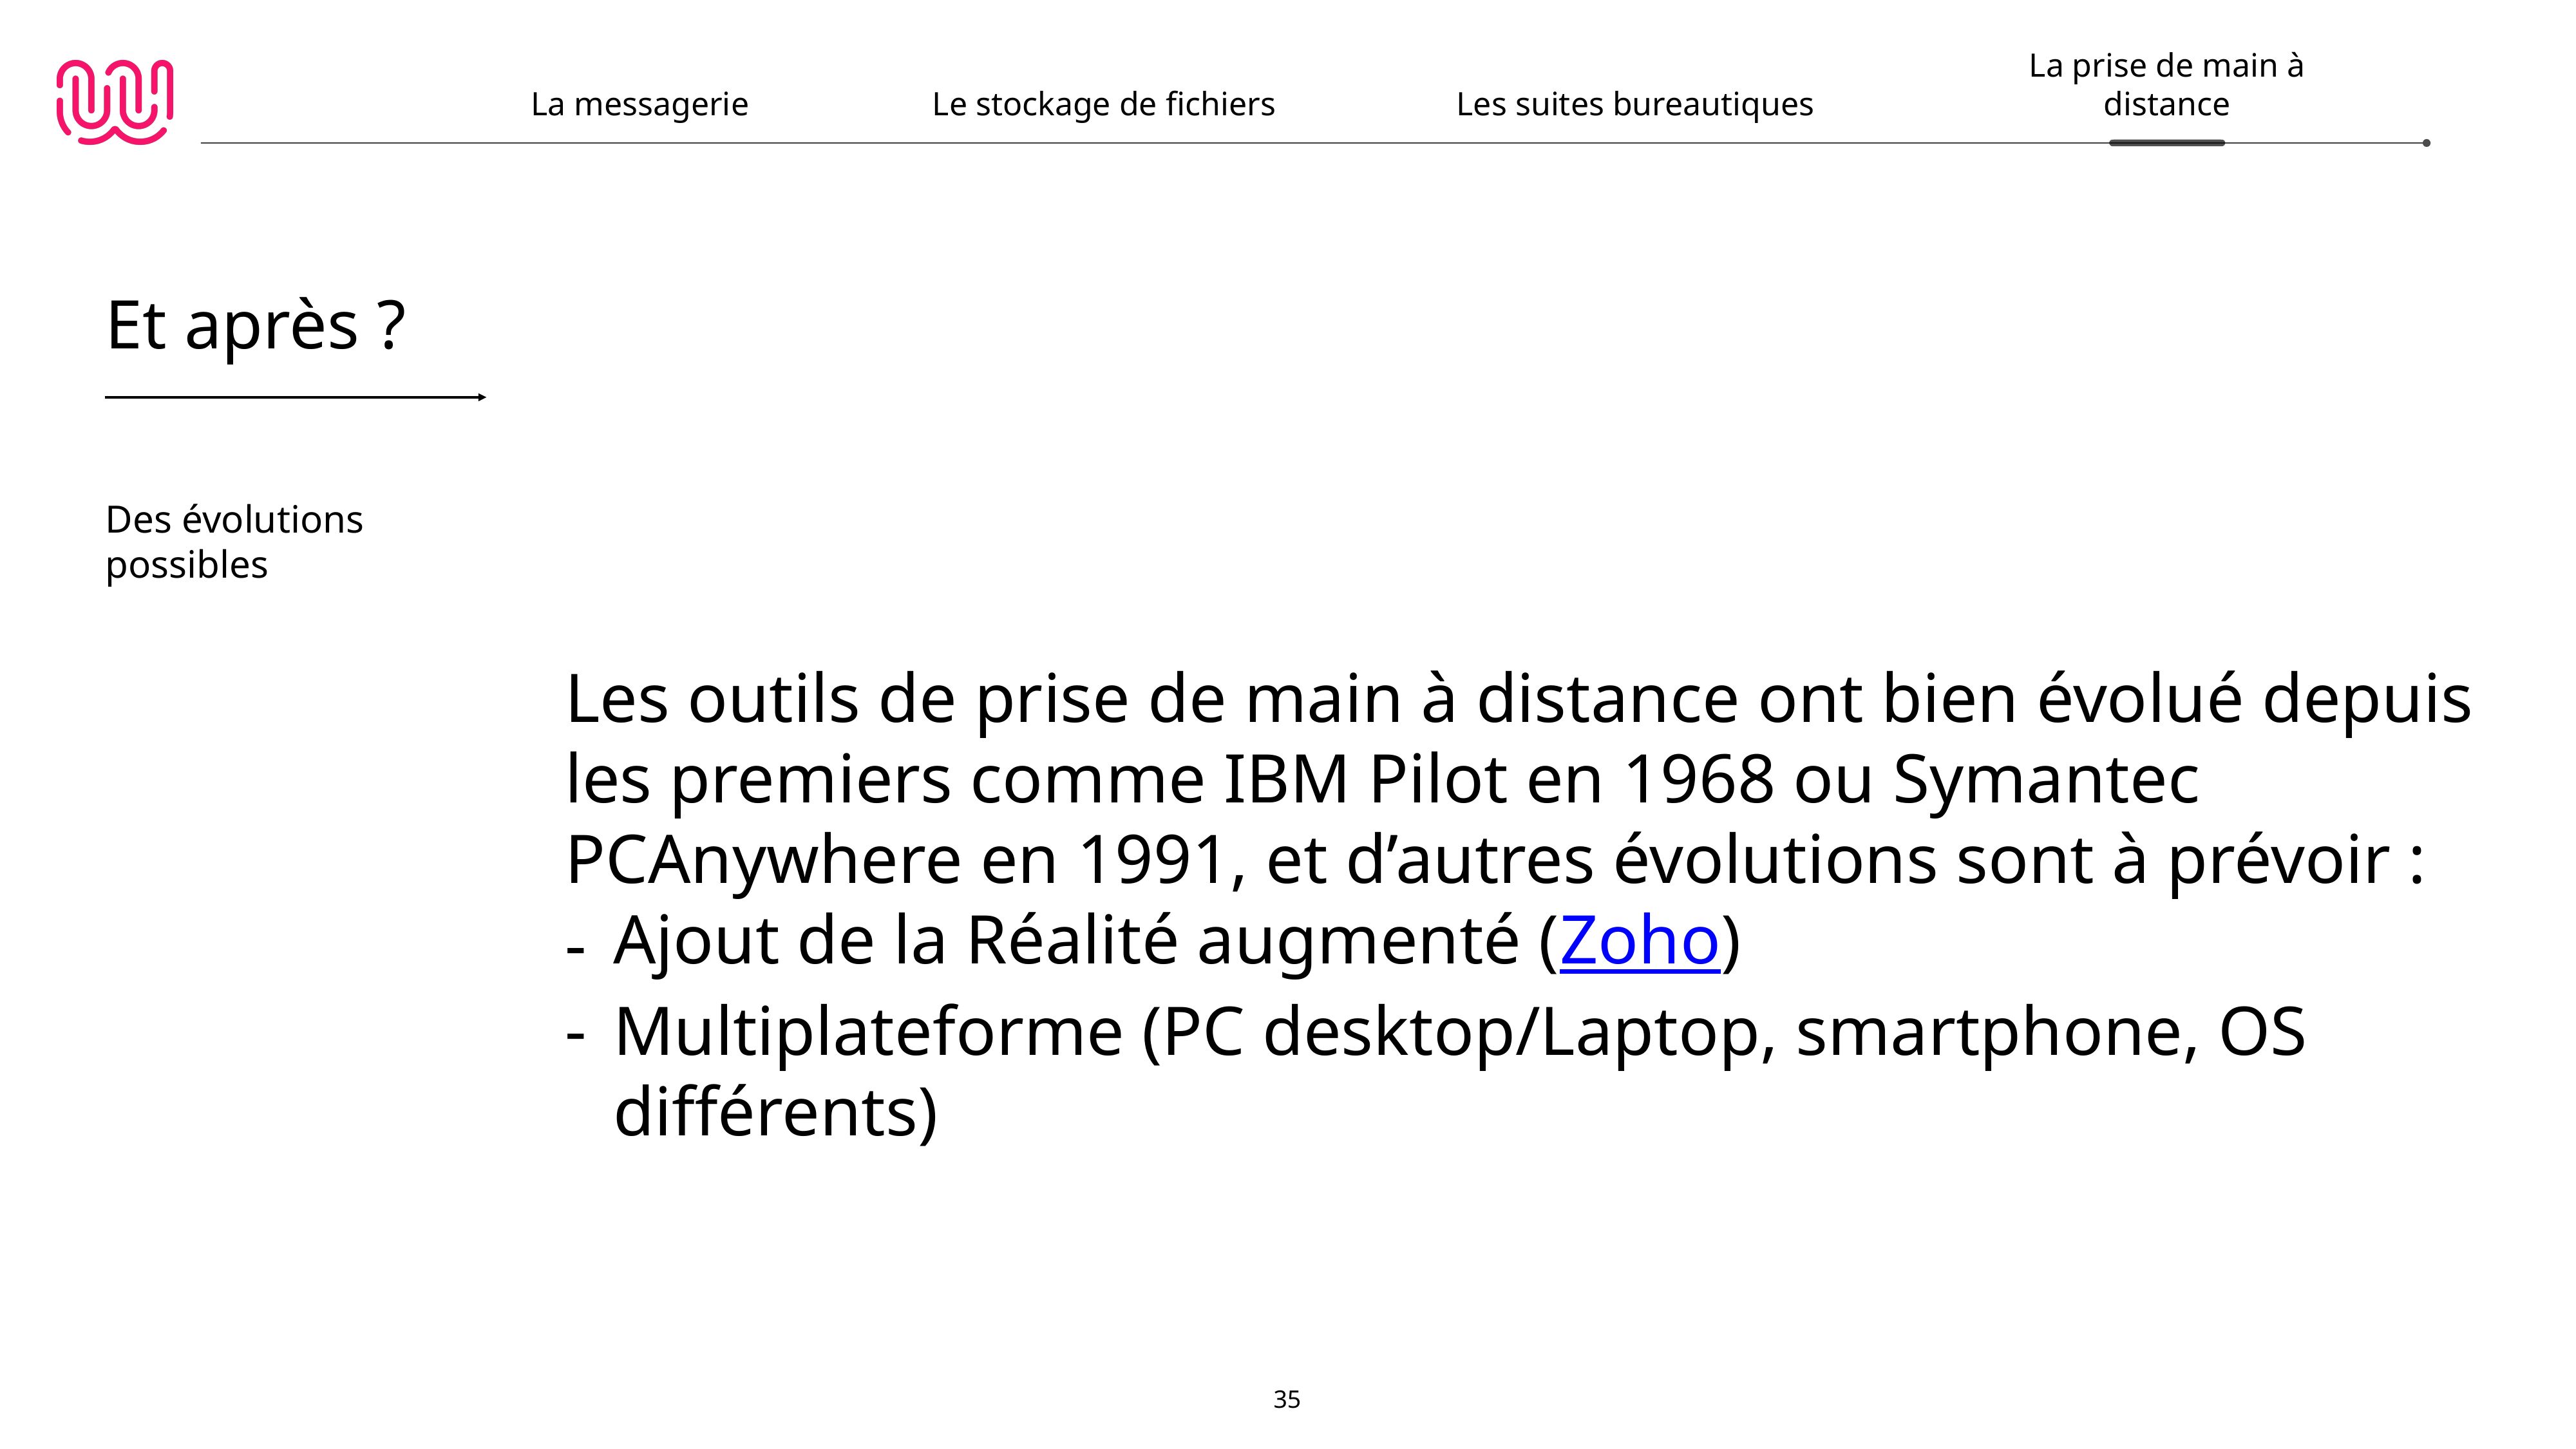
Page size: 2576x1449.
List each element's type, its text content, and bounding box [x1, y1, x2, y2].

text_box [2109, 139, 2226, 142]
text_box Le stockage de fichiers [902, 78, 1307, 128]
text_box [2109, 144, 2226, 147]
text_box La prise de main à distance [1964, 39, 2370, 128]
text_box Les suites bureautiques [1433, 78, 1839, 128]
picture [57, 60, 173, 146]
text_box La messagerie [437, 77, 843, 128]
slide_number ‹#› [1267, 571, 1307, 1423]
text_box Les outils de prise de main à distance ont bien évolué depuis les premiers comme IBM Pilot en 1968 ou Symantec PCAnywhere en 1991, et d’autres évolutions sont à prévoir : Ajout de la Réalité augmenté (Zoho) Multiplateforme (PC desktop/Laptop, smartphone, OS différents) [555, 410, 2513, 1395]
text_box Des évolutions possibles [100, 489, 471, 591]
text_box Et après ? [100, 276, 1180, 368]
